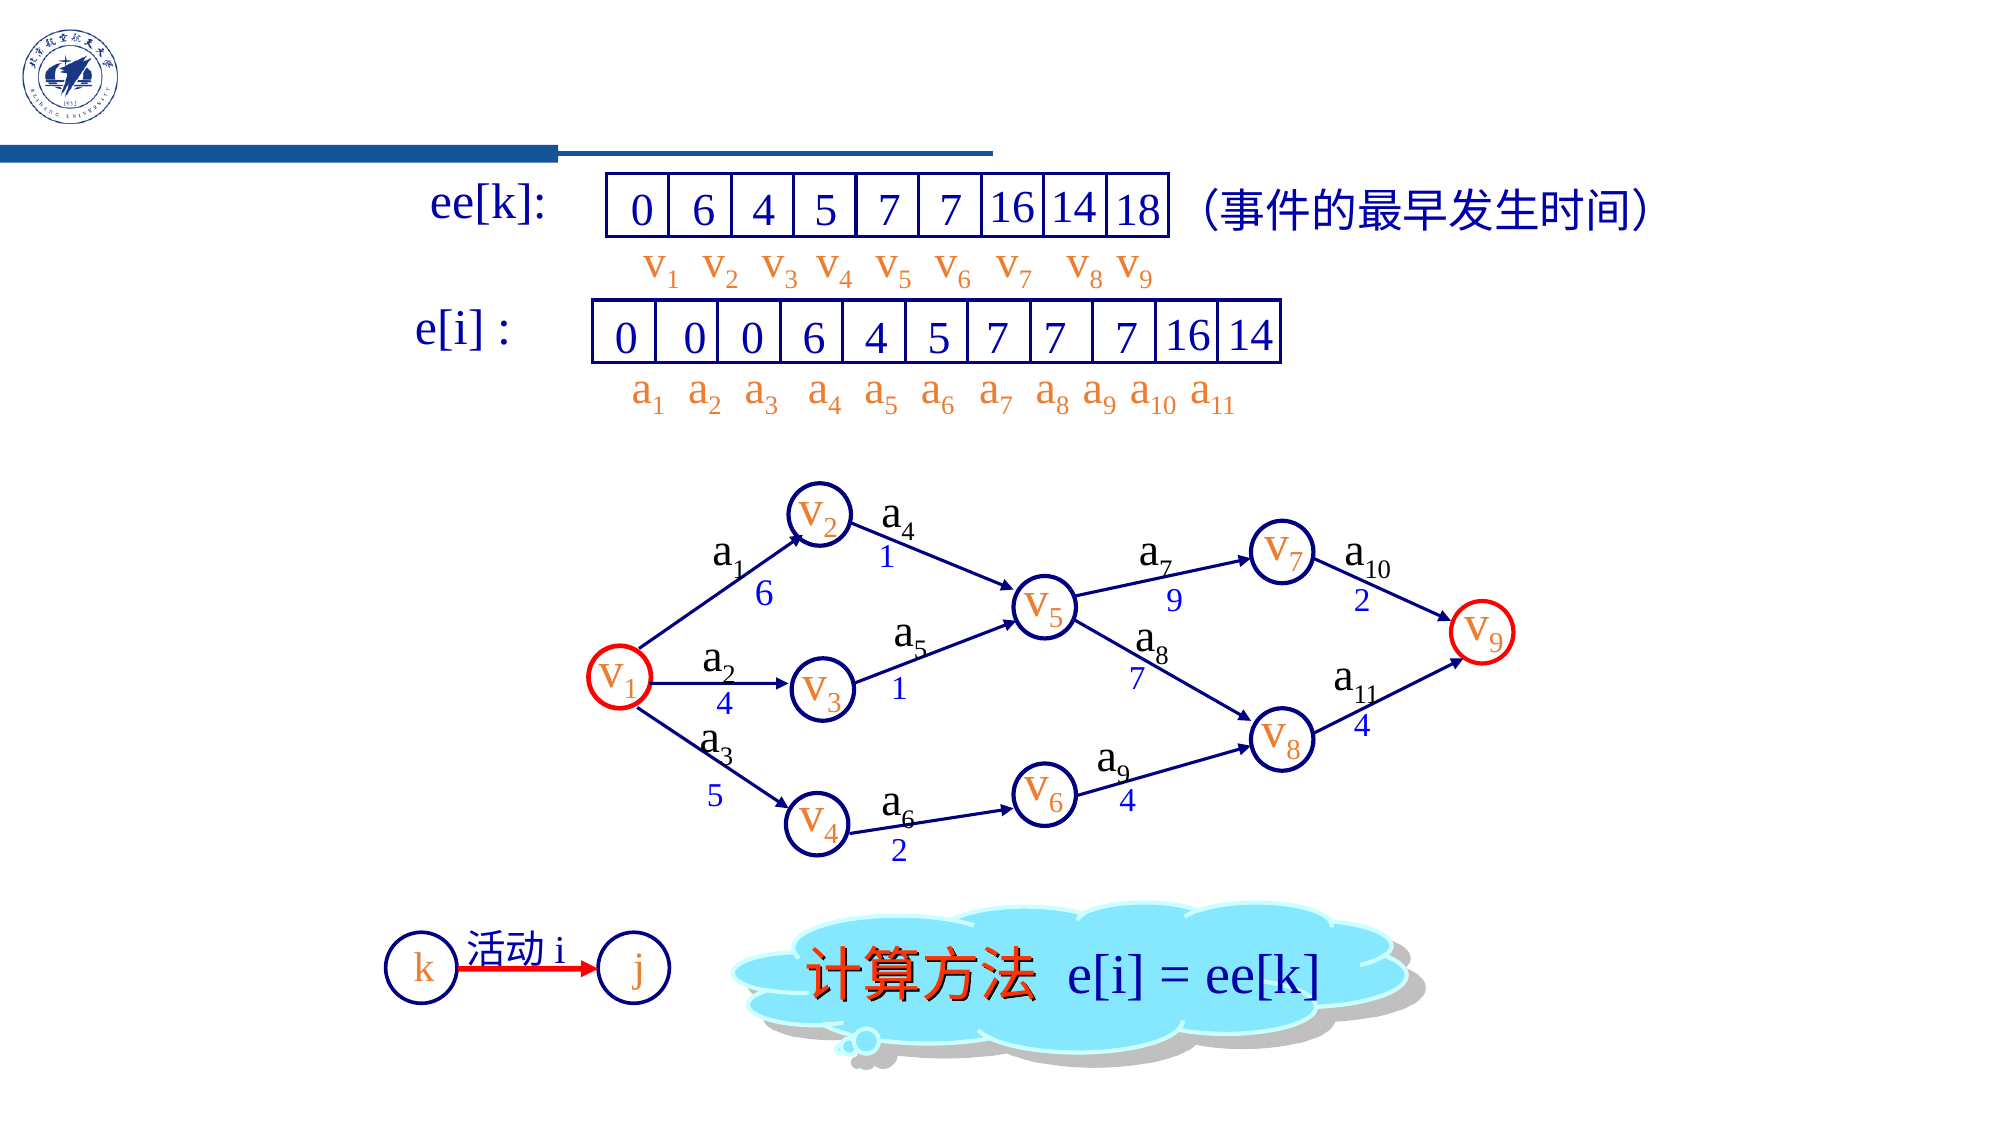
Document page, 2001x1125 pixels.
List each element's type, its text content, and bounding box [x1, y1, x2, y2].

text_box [385, 916, 670, 1004]
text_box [414, 161, 1696, 295]
text_box 14 [1281, 296, 1289, 367]
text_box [733, 901, 1426, 1052]
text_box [581, 467, 1520, 877]
picture [16, 23, 124, 130]
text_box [399, 287, 1281, 421]
